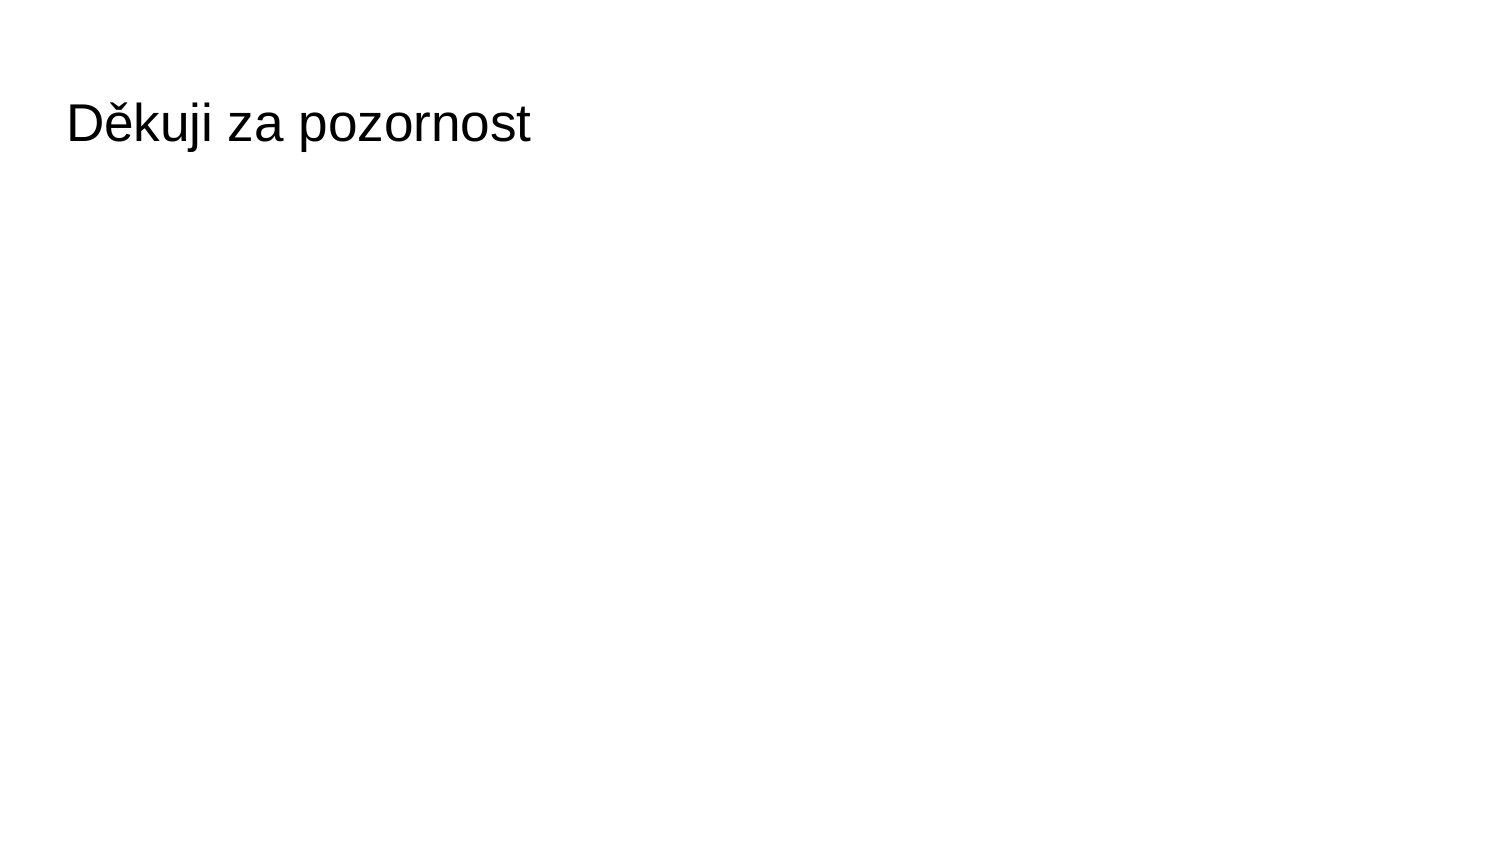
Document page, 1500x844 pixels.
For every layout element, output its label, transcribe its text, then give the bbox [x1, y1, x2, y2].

title Děkuji za pozornost [51, 72, 1449, 167]
